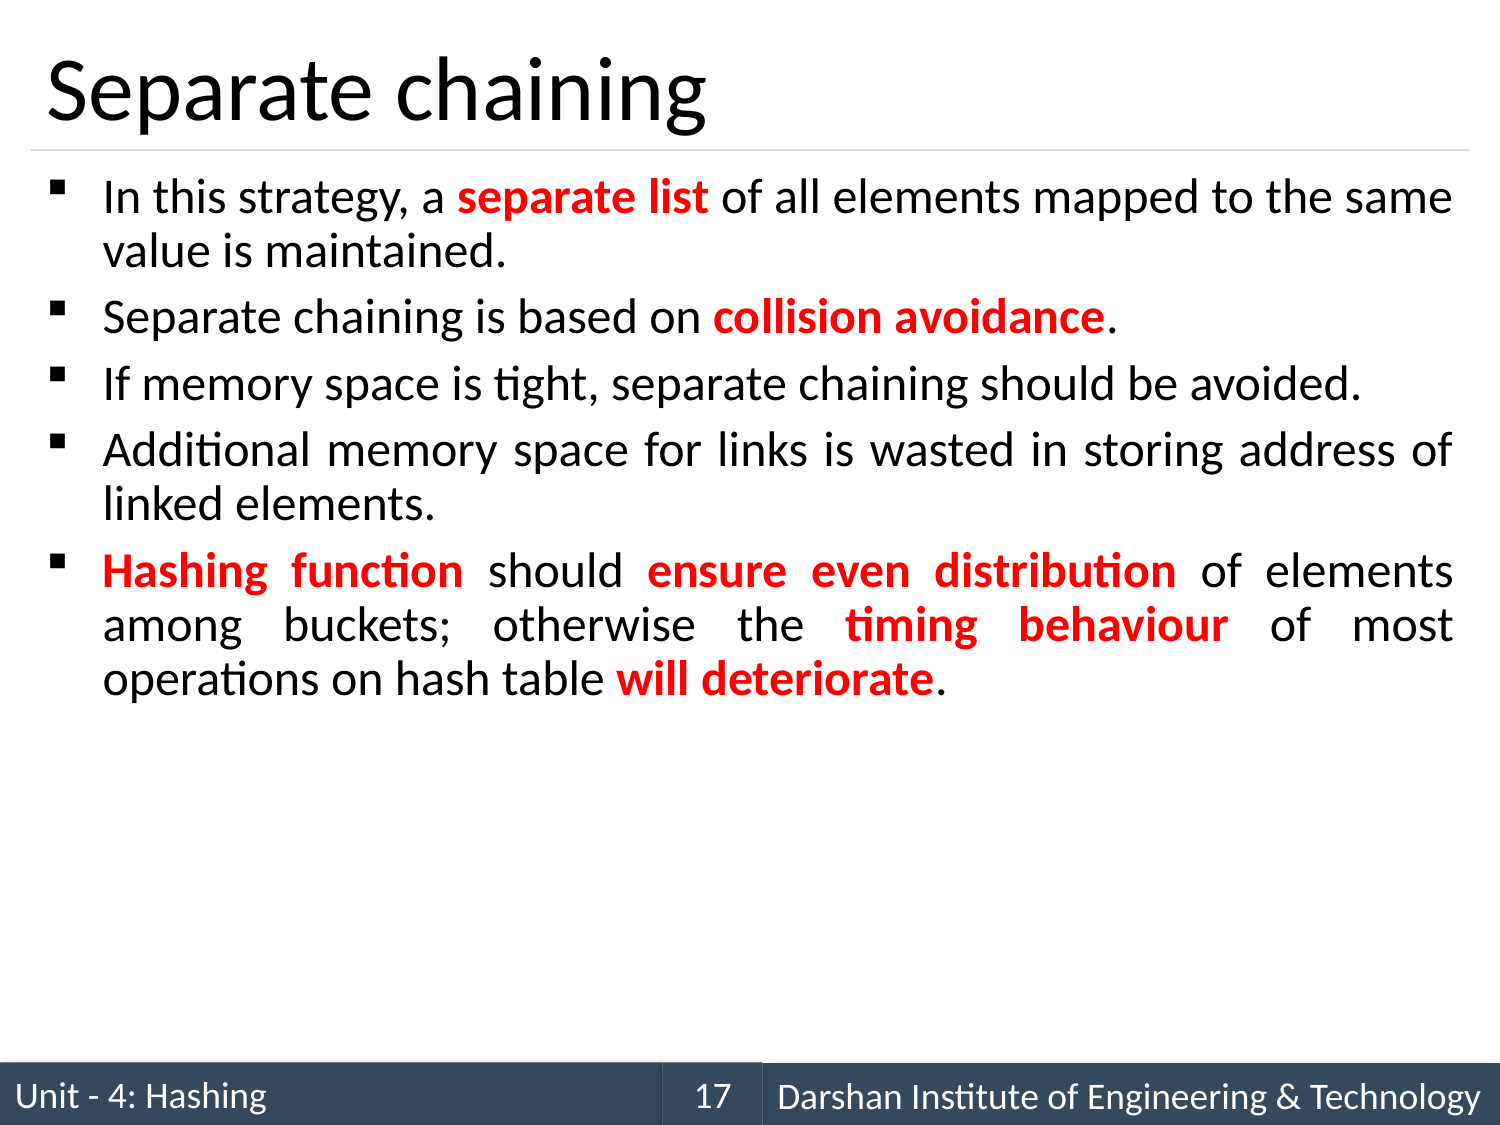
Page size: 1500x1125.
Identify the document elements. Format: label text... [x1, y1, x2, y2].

list In this strategy, a separate list of all elements mapped to the same value is maintained. Separate chaining is based on collision avoidance. If memory space is tight, separate chaining should be avoided. Additional memory space for links is wasted in storing address of linked elements. Hashing function should ensure even distribution of elements among buckets; otherwise the timing behaviour of most operations on hash table will deteriorate. [31, 162, 1469, 1038]
title Separate chaining [31, 17, 1469, 150]
